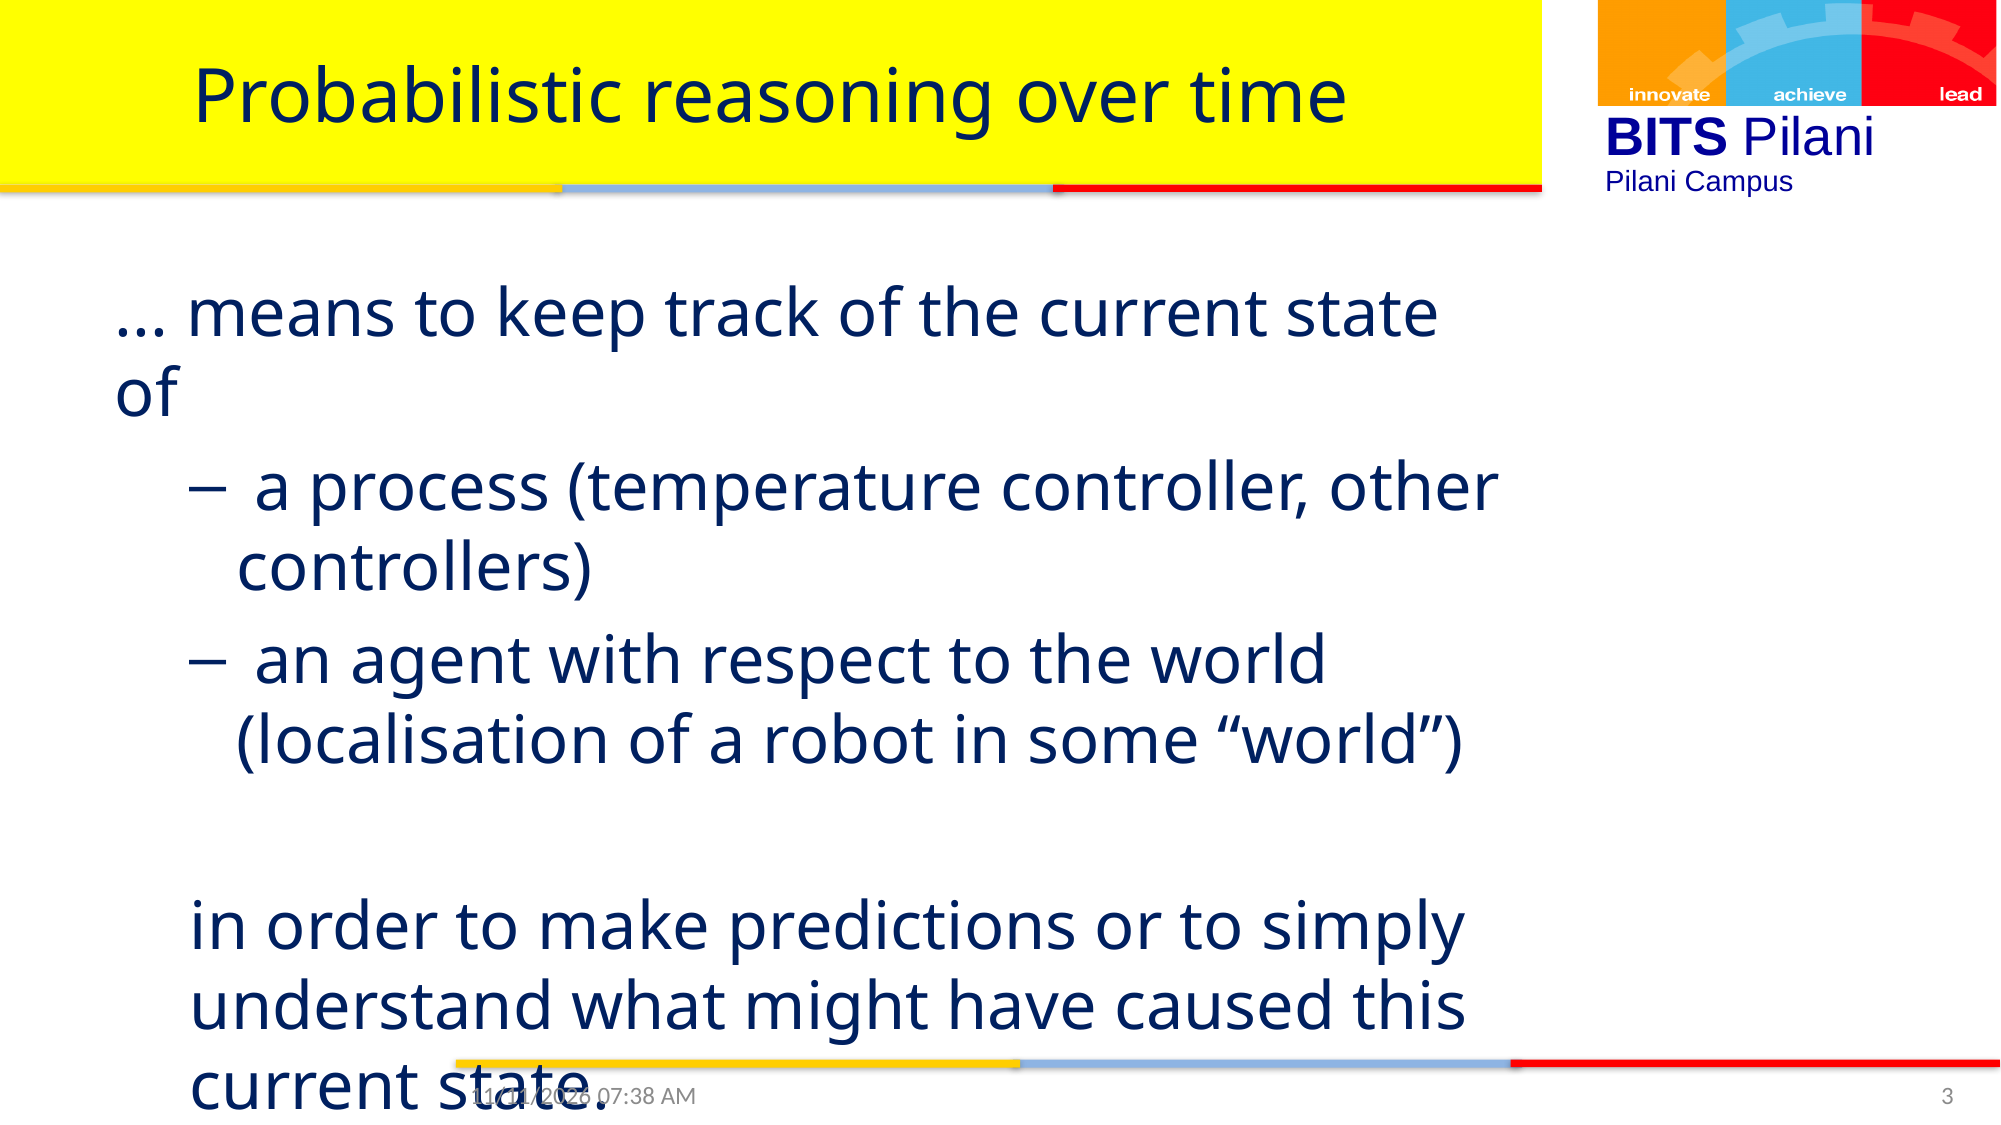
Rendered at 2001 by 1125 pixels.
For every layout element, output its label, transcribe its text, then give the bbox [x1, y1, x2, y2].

list ... means to keep track of the current state of a process (temperature controller, other controllers) an agent with respect to the world (localisation of a robot in some “world”) in order to make predictions or to simply understand what might have caused this current state. [99, 262, 1523, 1006]
picture [1597, 0, 1997, 106]
slide_number 3 [1749, 1065, 1969, 1125]
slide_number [455, 1065, 922, 1125]
title Probabilistic reasoning over time [0, 0, 1543, 185]
